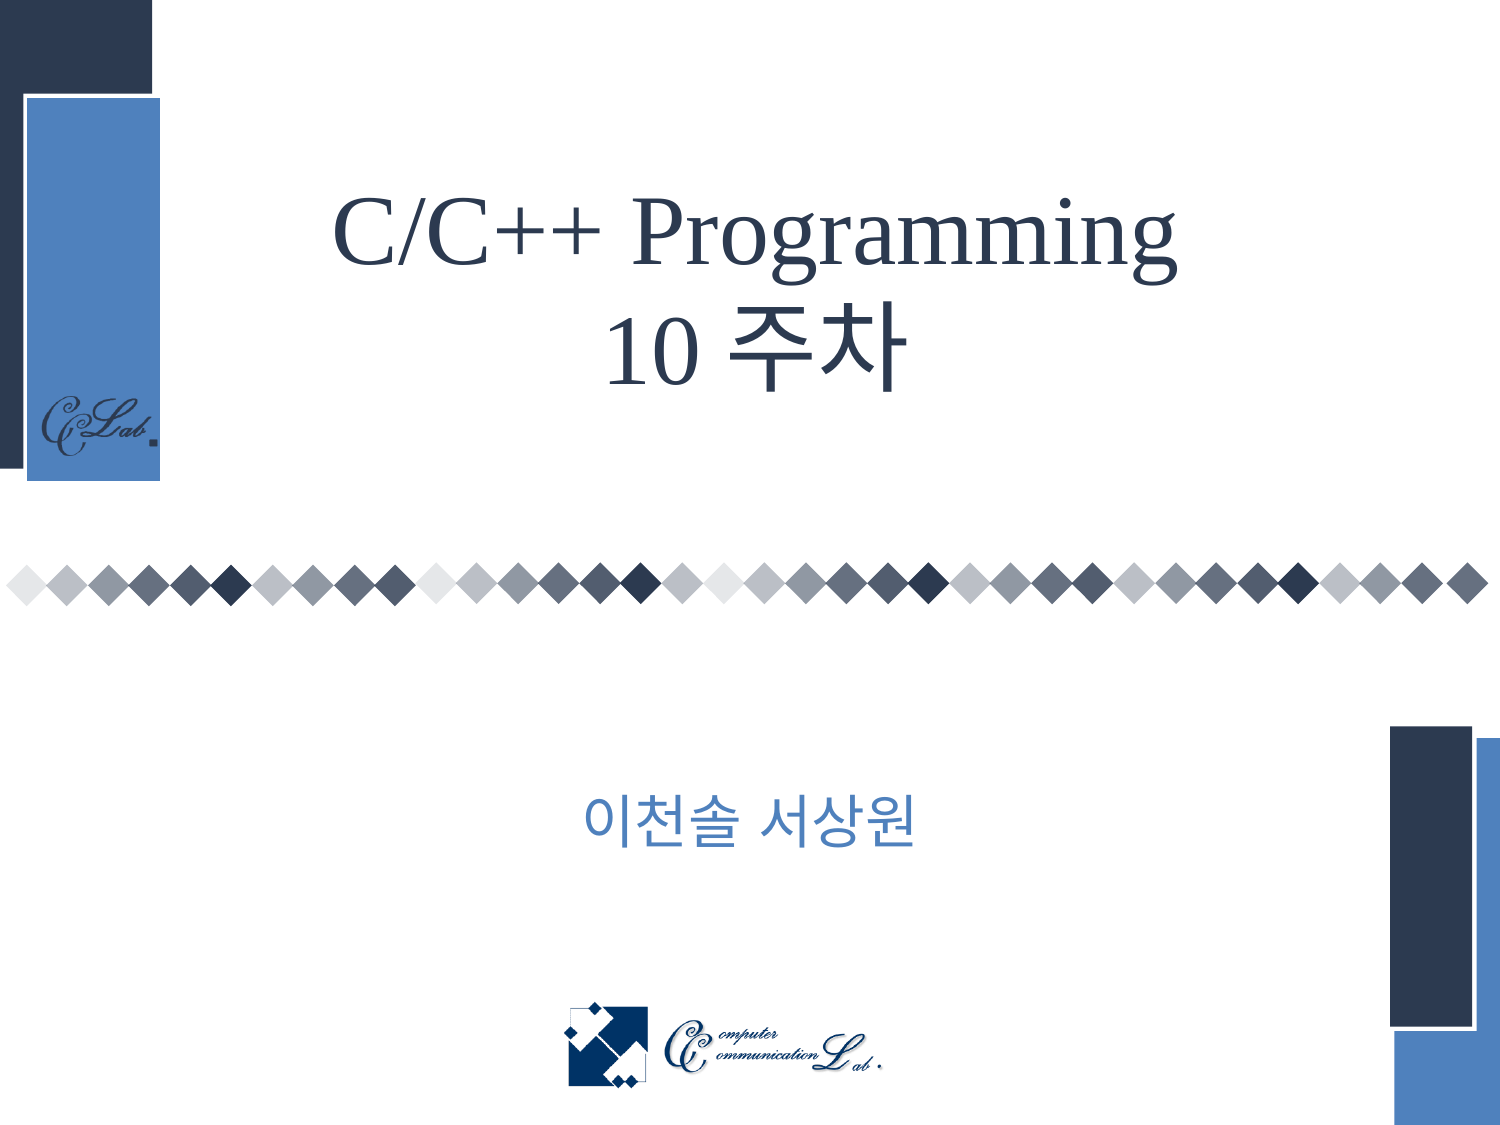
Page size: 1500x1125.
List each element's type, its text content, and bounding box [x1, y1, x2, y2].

subtitle 이천솔 서상원 [225, 676, 1275, 964]
picture [562, 999, 886, 1091]
title C/C++ Programming 10주차 [171, 90, 1341, 480]
picture [27, 98, 160, 481]
